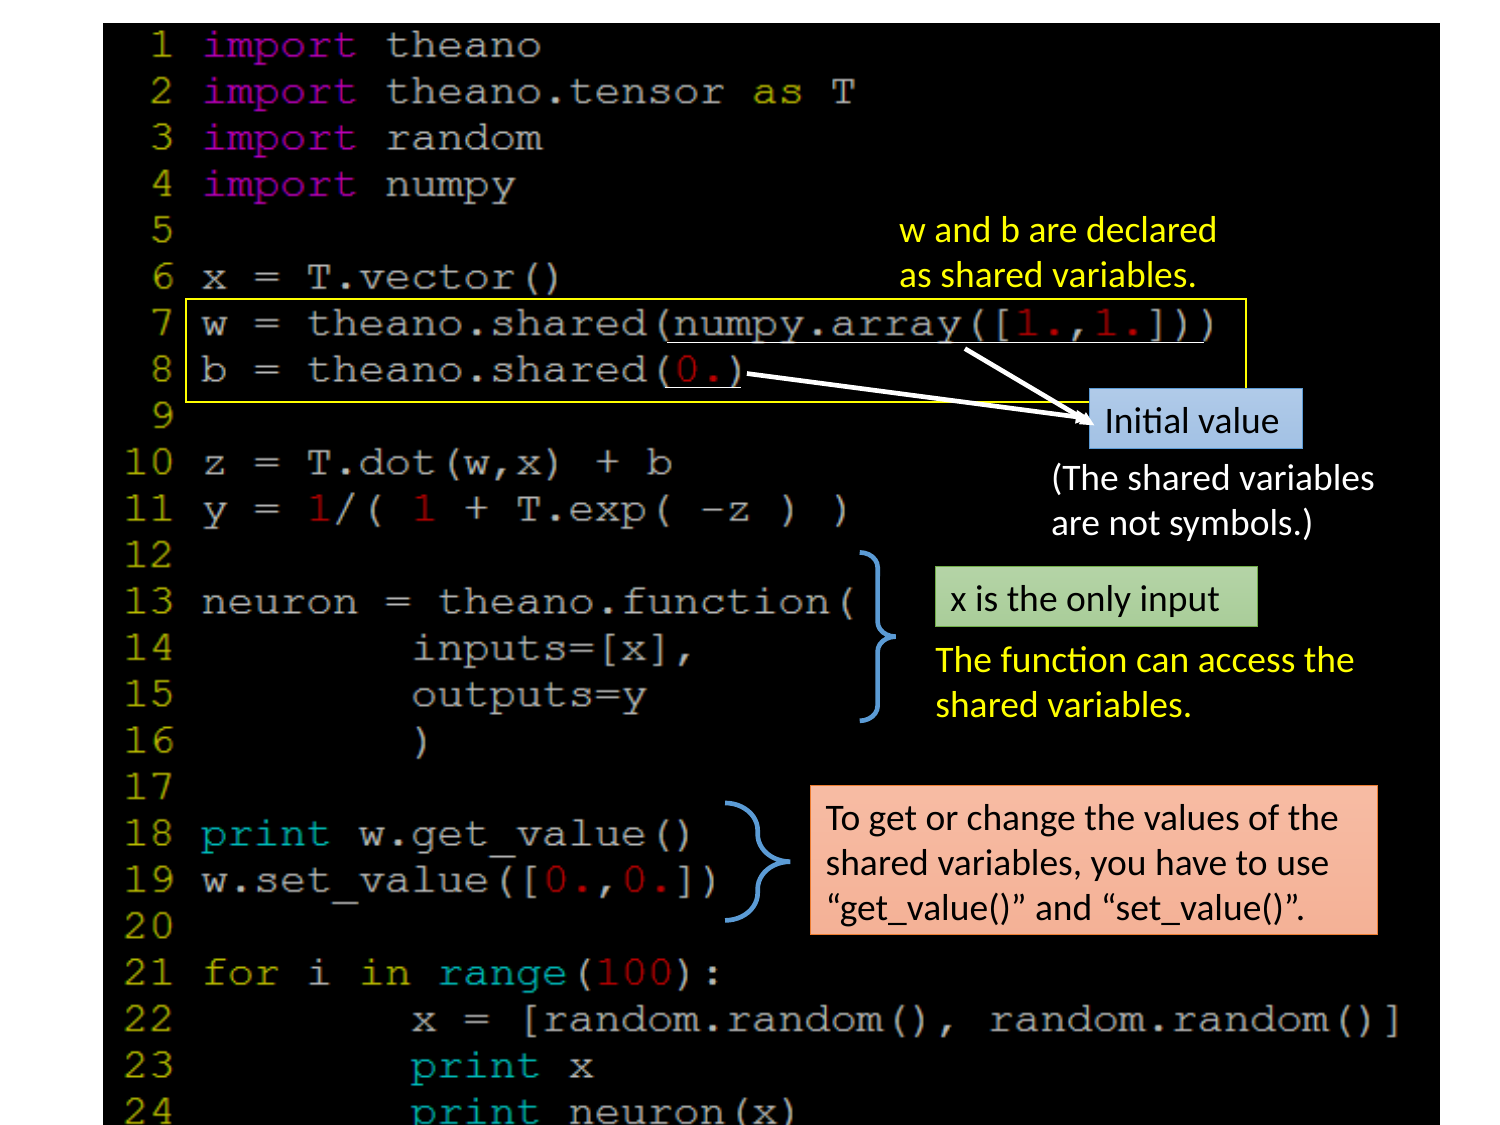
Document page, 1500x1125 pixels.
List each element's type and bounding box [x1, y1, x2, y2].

text_box [746, 373, 1090, 419]
picture [103, 23, 1440, 1125]
text_box [964, 348, 1095, 426]
